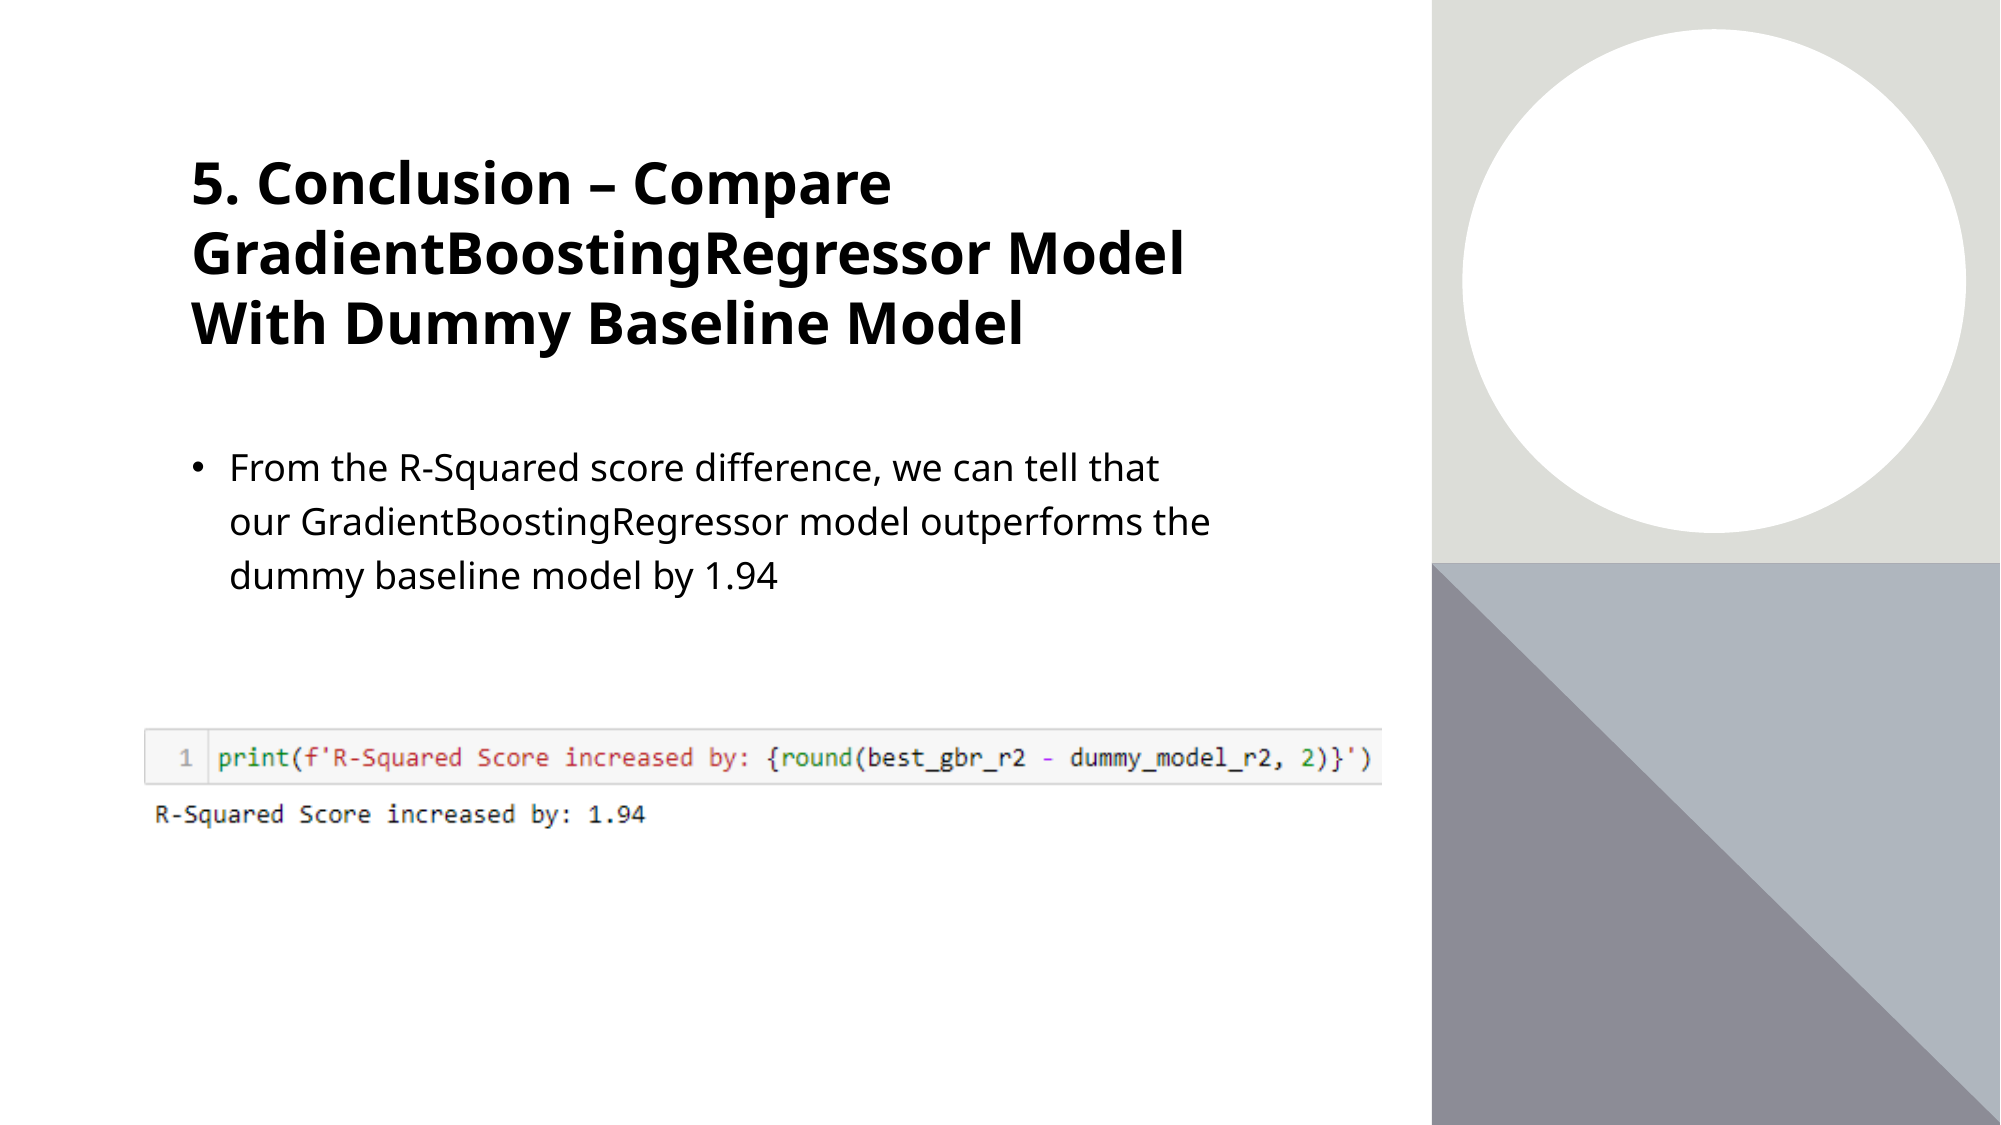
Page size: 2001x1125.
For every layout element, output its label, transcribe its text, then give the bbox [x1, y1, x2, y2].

picture [144, 723, 1382, 844]
text_box [1429, 562, 2000, 1125]
text_box [1431, 0, 2000, 562]
title 5. Conclusion – Compare GradientBoostingRegressor Model With Dummy Baseline Model [176, 84, 1271, 364]
text_box [1431, 566, 1999, 1125]
text_box [1461, 28, 1968, 535]
list From the R-Squared score difference, we can tell that our GradientBoostingRegressor model outperforms the dummy baseline model by 1.94 [176, 427, 1246, 675]
text_box [0, 0, 1431, 1125]
